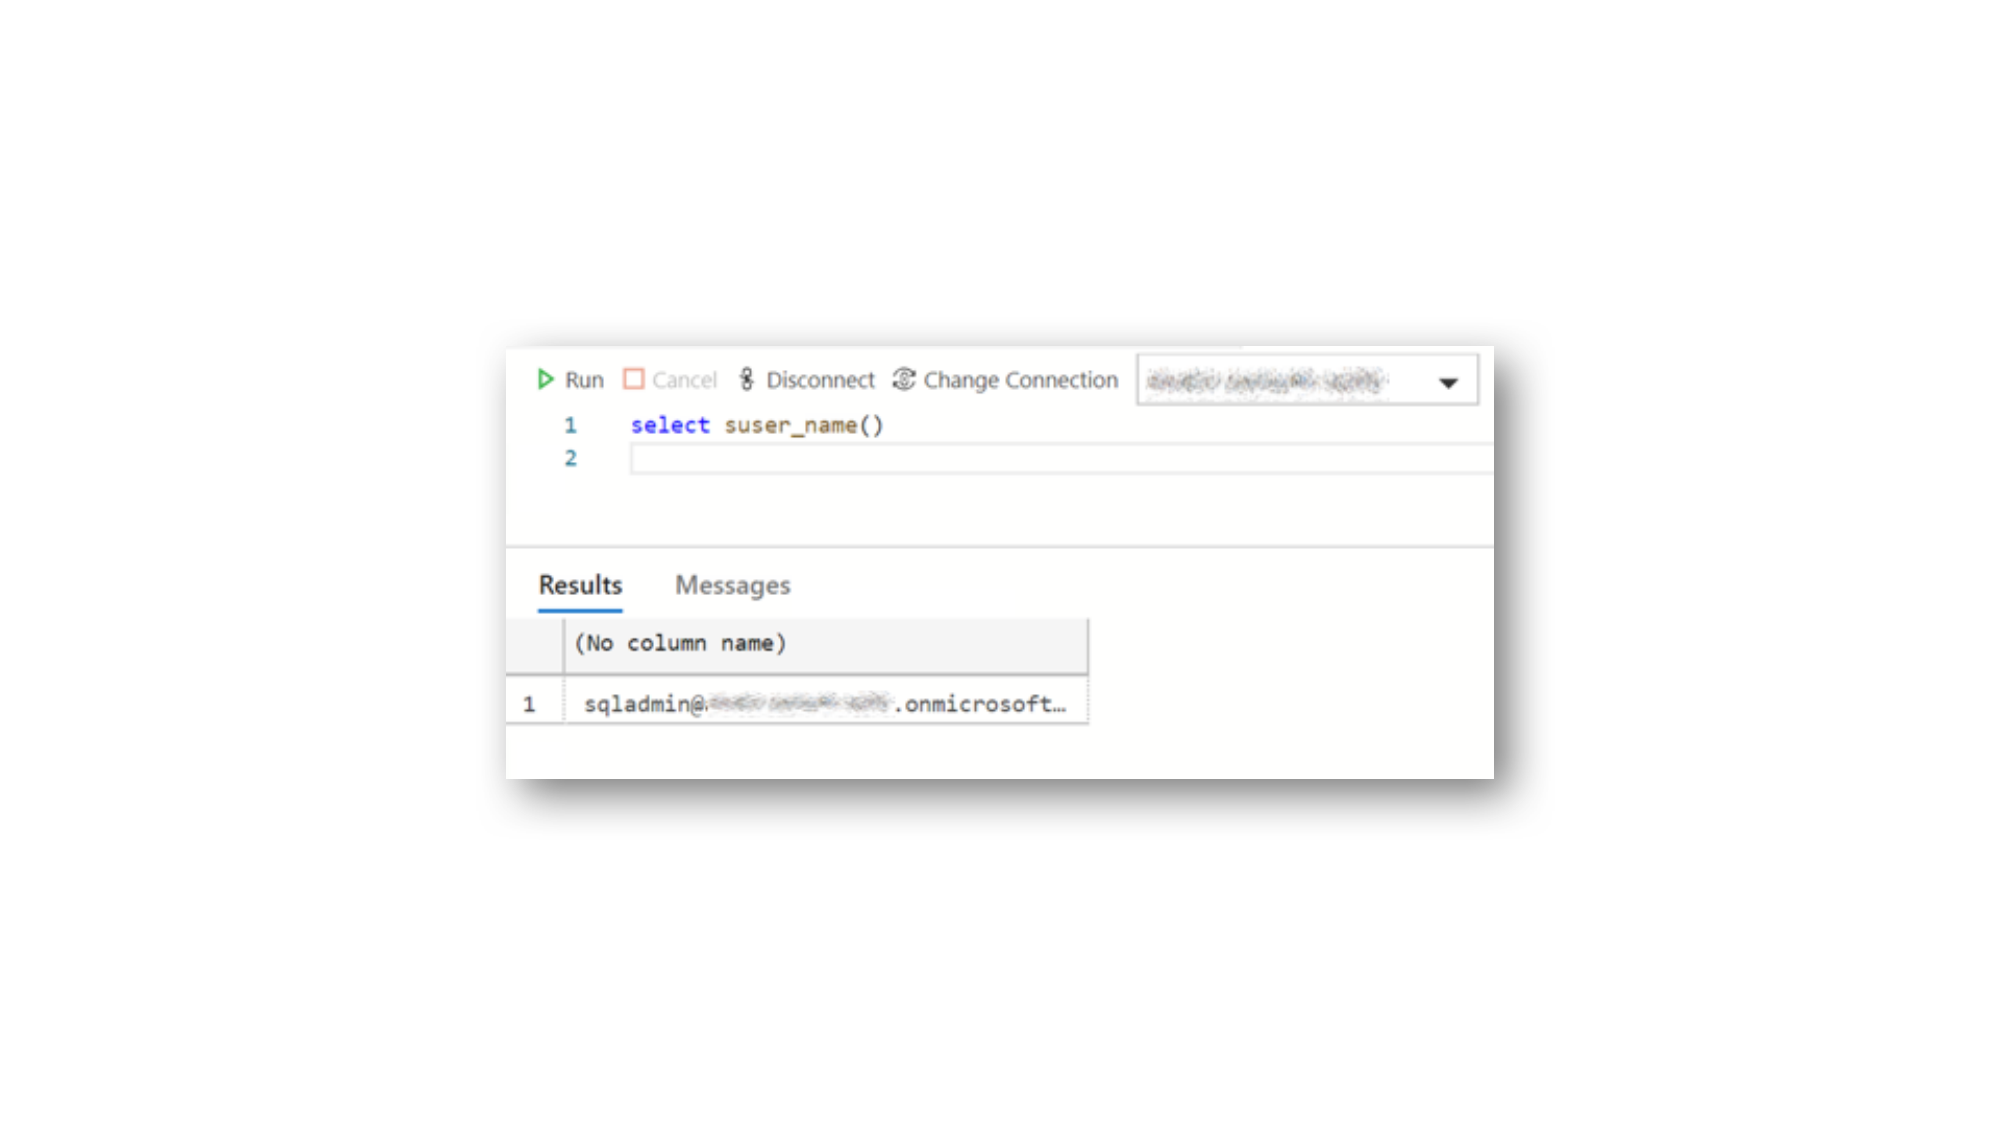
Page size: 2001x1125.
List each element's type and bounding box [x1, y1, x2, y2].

picture [506, 346, 1494, 779]
